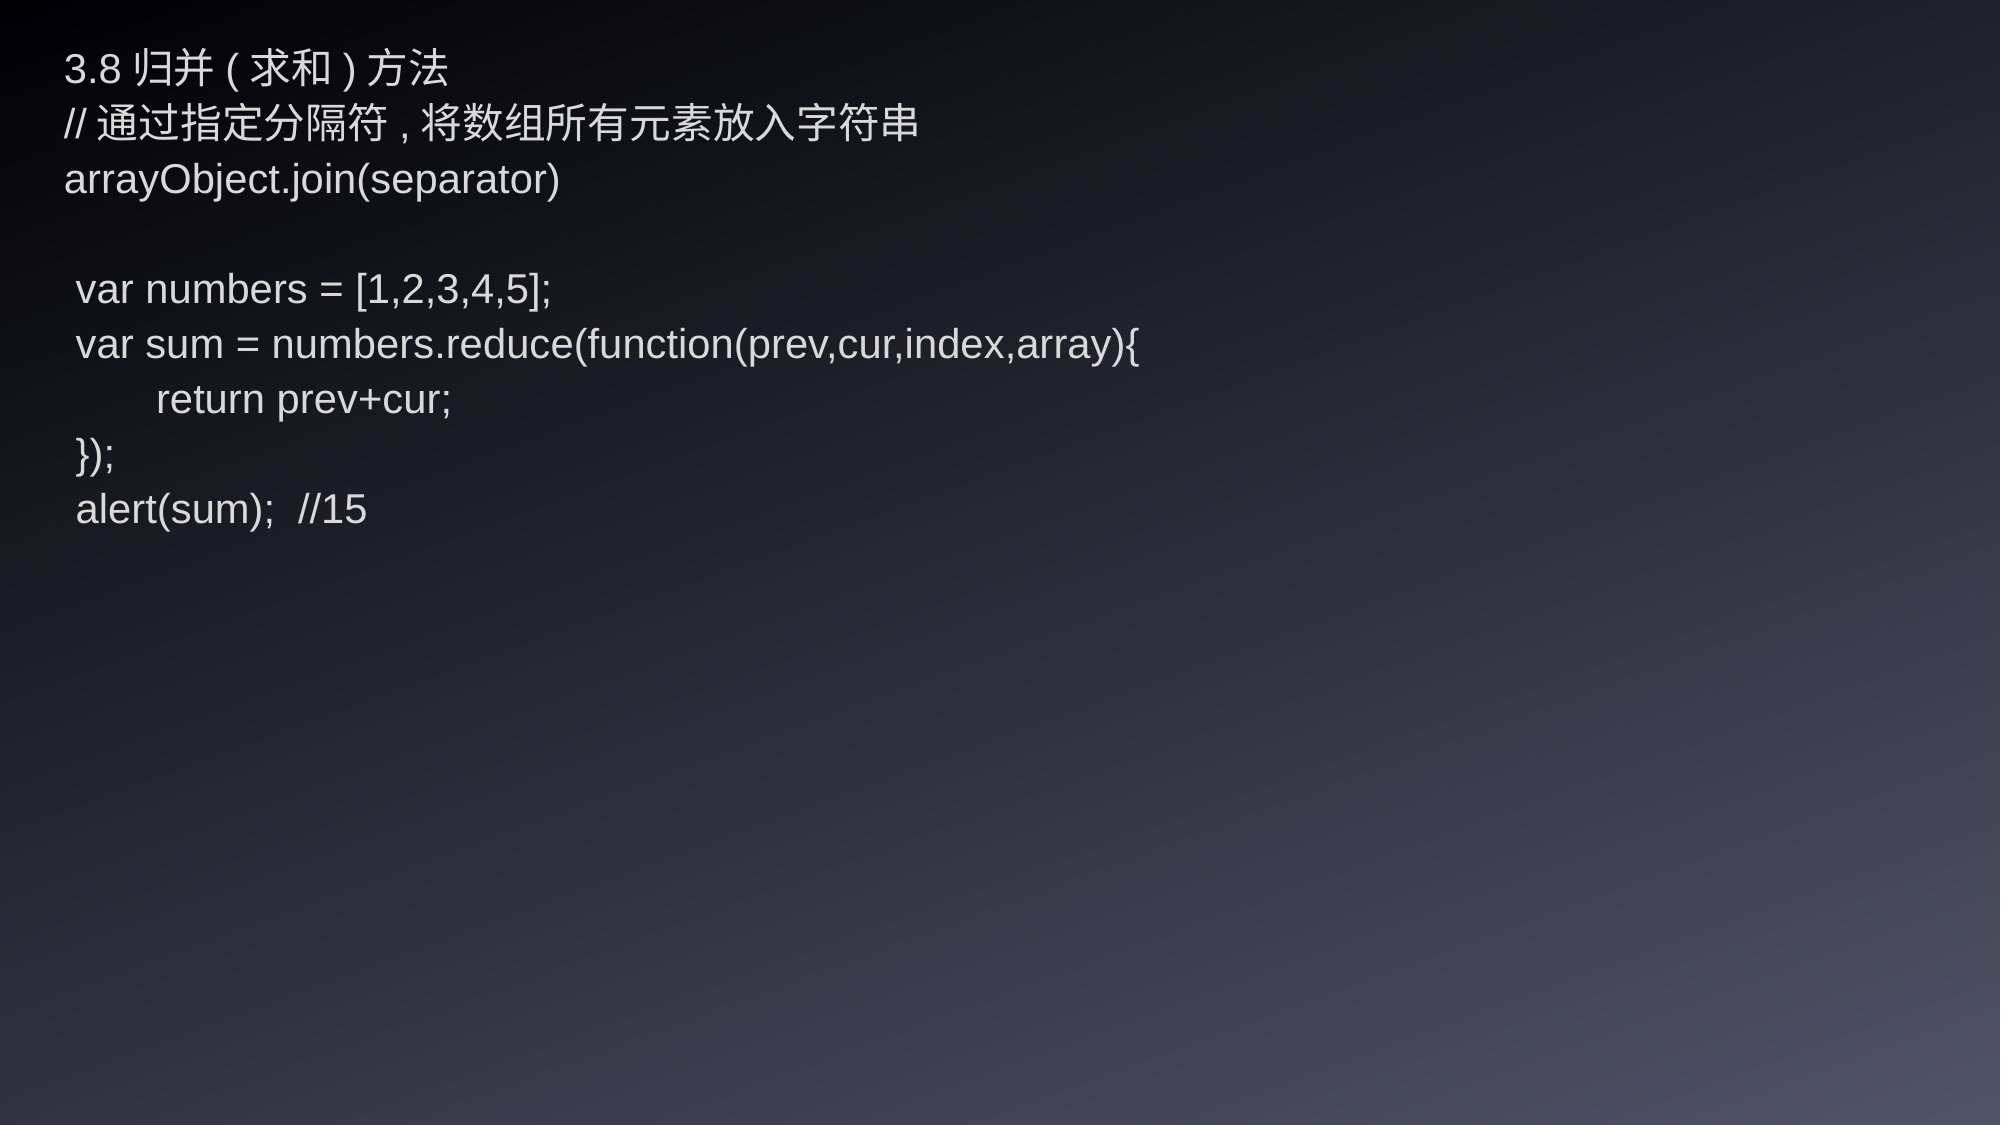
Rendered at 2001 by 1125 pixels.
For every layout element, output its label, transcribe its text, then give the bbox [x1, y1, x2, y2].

text_box 3.8归并(求和)方法 //通过指定分隔符,将数组所有元素放入字符串 arrayObject.join(separator) var numbers = [1,2,3,4,5]; var sum = numbers.reduce(function(prev,cur,index,array){ return prev+cur; }); alert(sum); //15 [49, 0, 1873, 966]
